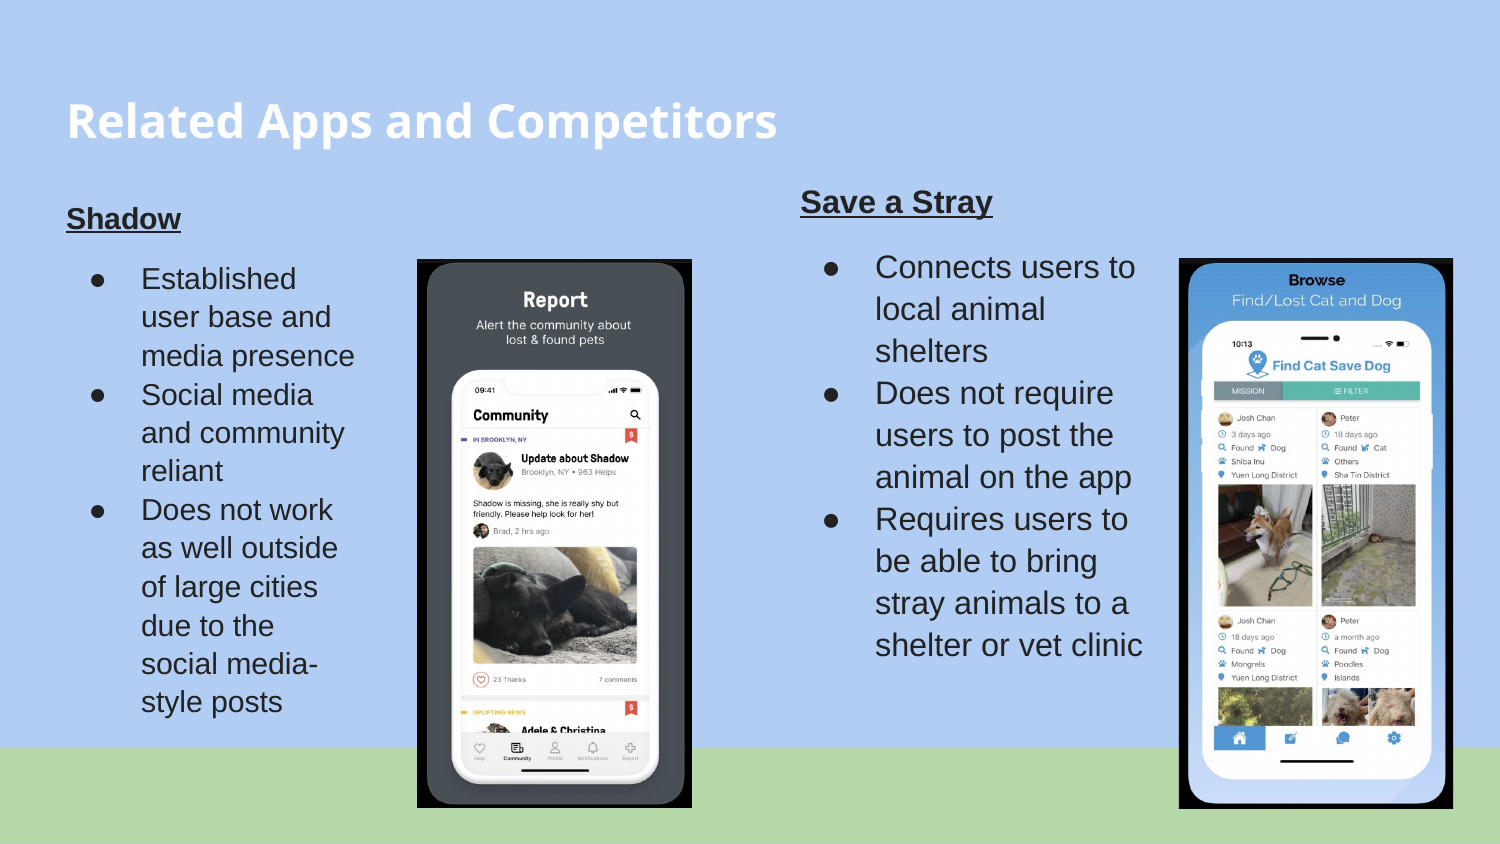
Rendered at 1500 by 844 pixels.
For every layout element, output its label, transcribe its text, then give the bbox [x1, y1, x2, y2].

text_box Save a Stray Connects users to local animal shelters Does not require users to post the animal on the app Requires users to be able to bring stray animals to a shelter or vet clinic [785, 163, 1163, 725]
picture [417, 258, 692, 808]
text_box Shadow Established user base and media presence Social media and community reliant Does not work as well outside of large cities due to the social media-style posts [51, 182, 373, 743]
text_box Related Apps and Competitors [51, 72, 1449, 167]
picture [1178, 258, 1454, 809]
